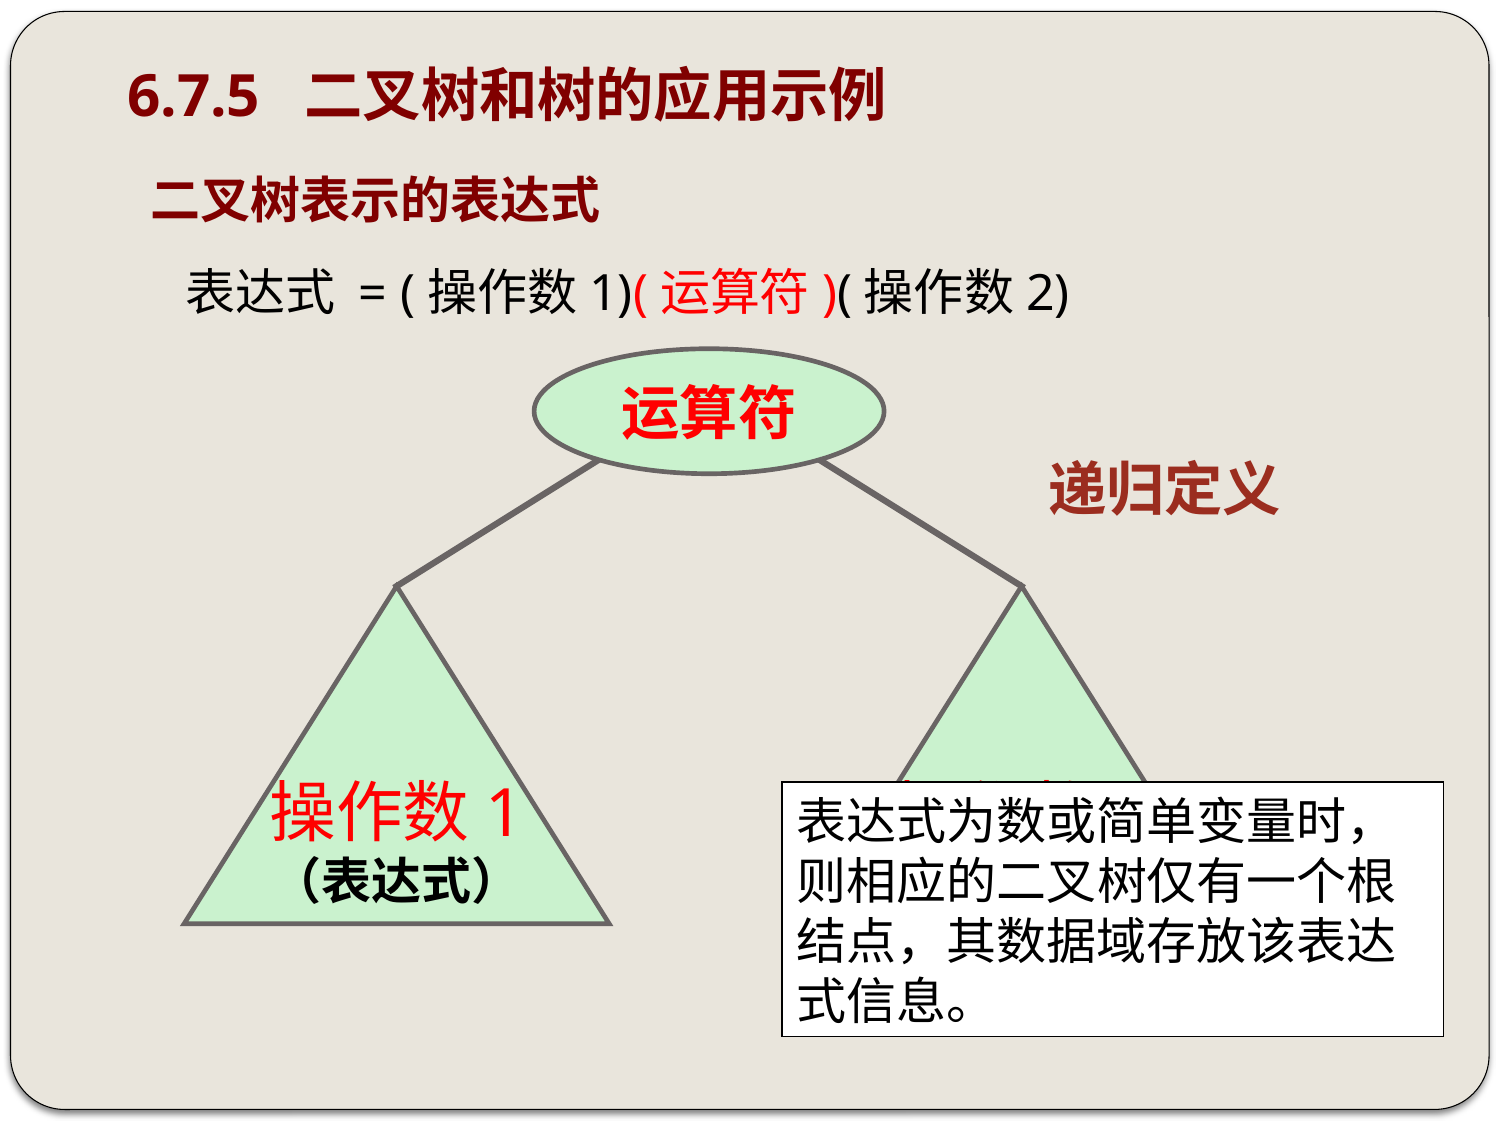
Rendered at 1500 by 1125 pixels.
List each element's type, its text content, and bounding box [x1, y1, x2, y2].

title 6.7.5 二叉树和树的应用示例 [112, 50, 1388, 138]
text_box 表达式 = (操作数1)(运算符)(操作数2) [171, 252, 1187, 328]
text_box 操作数2 （表达式） [898, 586, 1145, 781]
text_box 运算符 [534, 348, 885, 474]
text_box 表达式为数或简单变量时，则相应的二叉树仅有一个根结点，其数据域存放该表达式信息。 [782, 781, 1444, 1037]
text_box 递归定义 [1033, 444, 1388, 529]
list 二叉树表示的表达式 [112, 160, 1388, 1000]
text_box 操作数1 （表达式） [184, 586, 610, 924]
